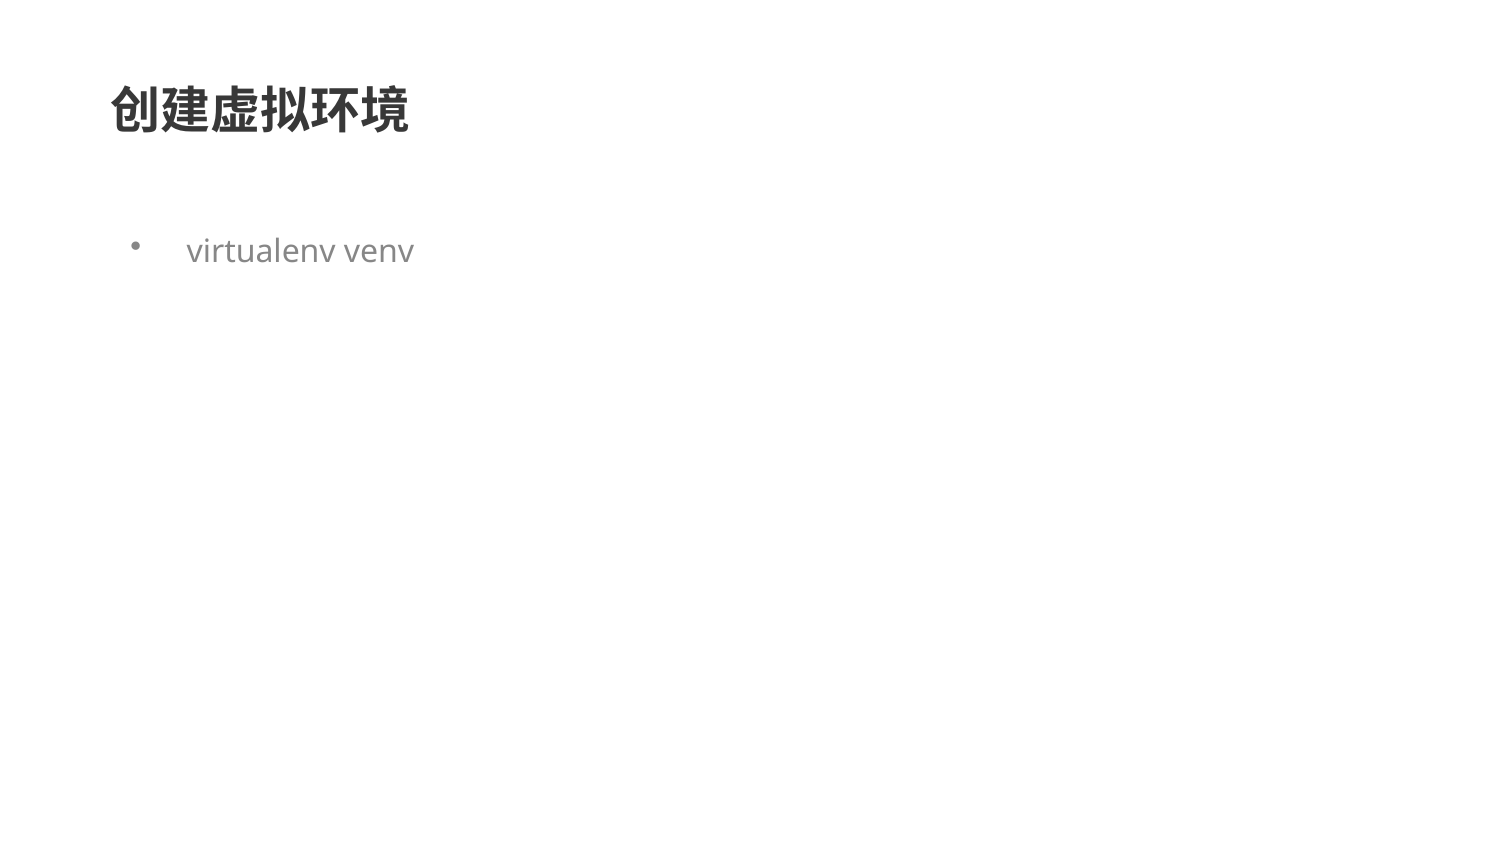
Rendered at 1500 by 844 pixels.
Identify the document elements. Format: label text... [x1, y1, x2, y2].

text_box virtualenv venv [115, 203, 1384, 261]
text_box 创建虚拟环境 [96, 63, 1425, 154]
